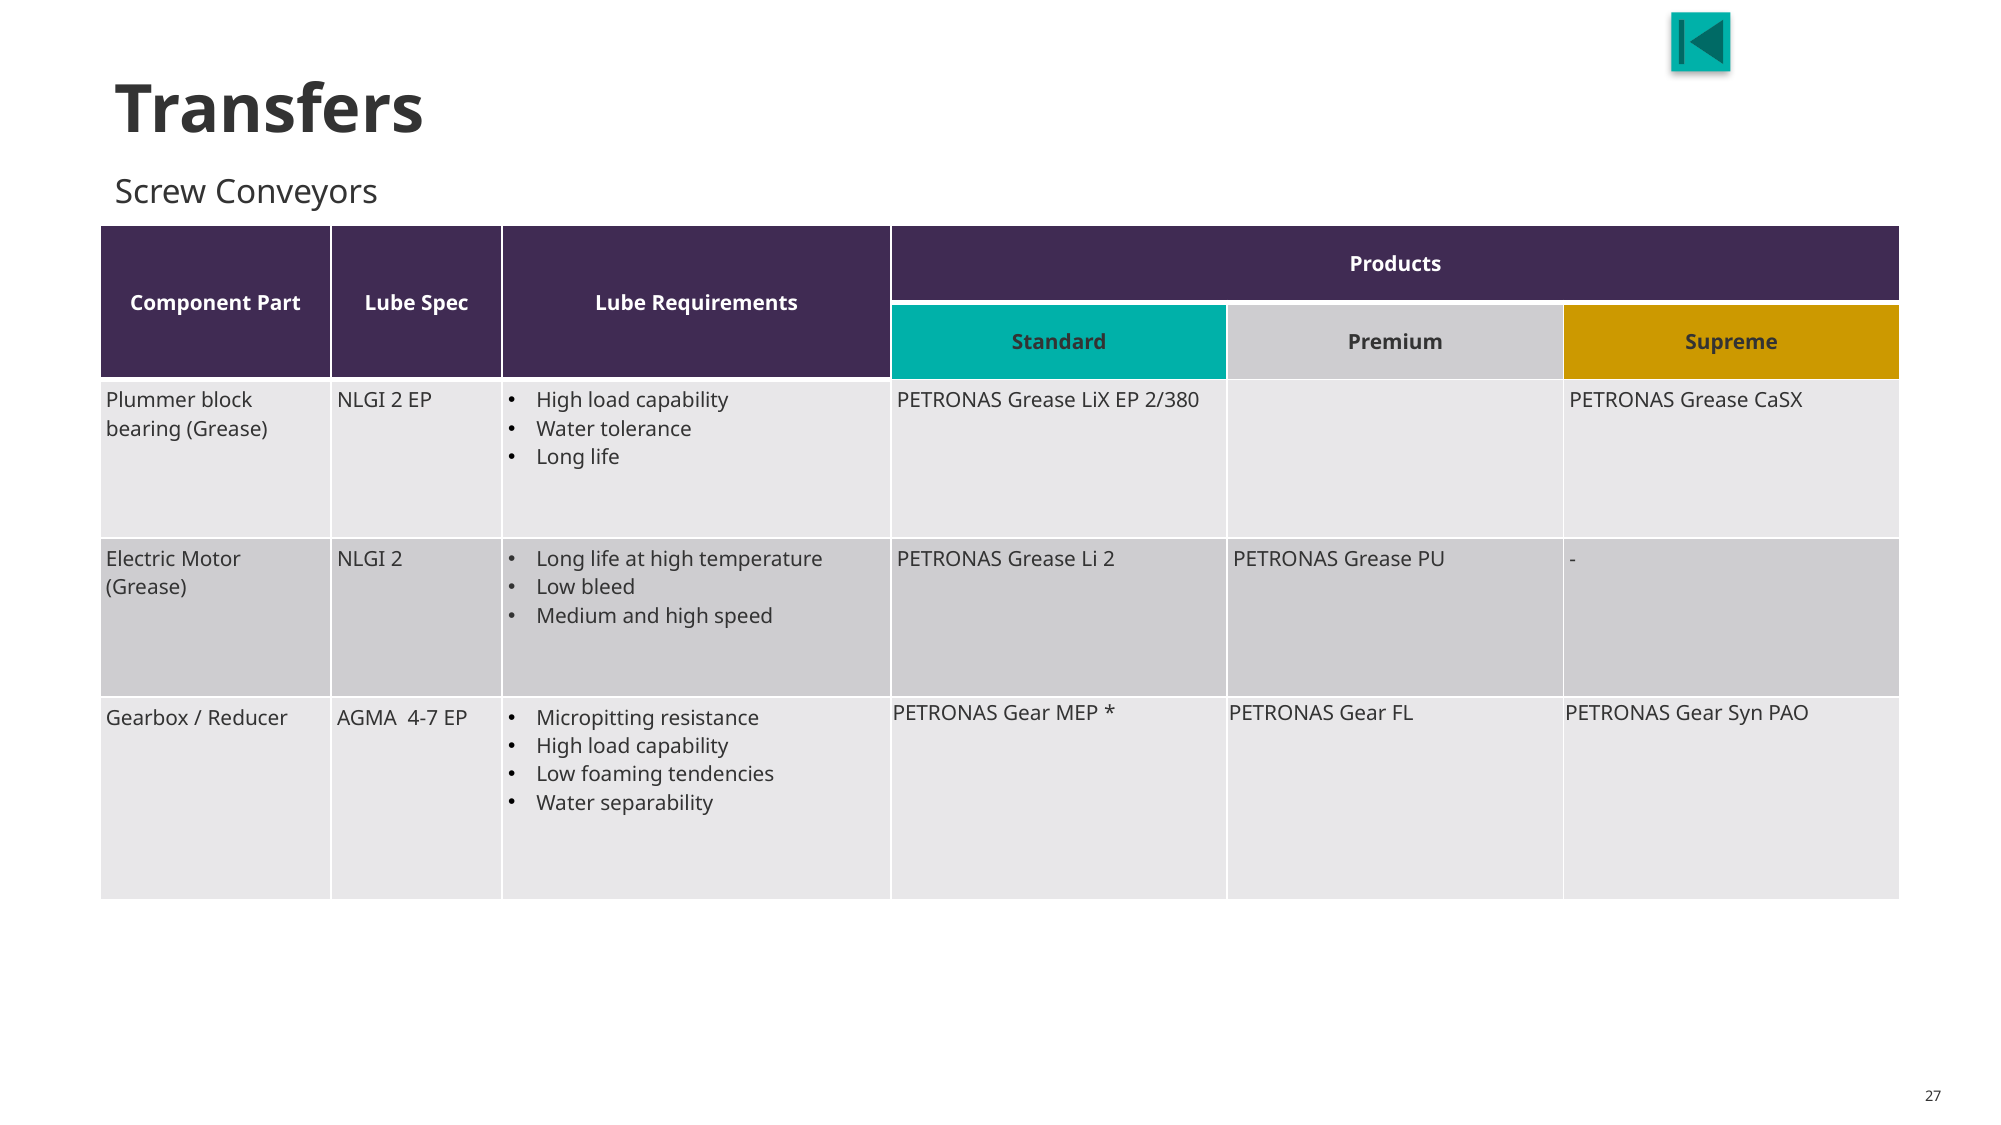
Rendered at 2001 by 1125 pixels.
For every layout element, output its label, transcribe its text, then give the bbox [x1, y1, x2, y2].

table_cell Gearbox / Reducer [101, 698, 330, 899]
table_cell NLGI 2 [332, 539, 501, 696]
table_cell Electric Motor (Grease) [101, 539, 330, 696]
table_header Lube Requirements [503, 226, 890, 377]
table_cell [1228, 380, 1563, 537]
title Transfers [99, 62, 1900, 150]
table_cell - [1564, 539, 1899, 696]
table_cell AGMA 4-7 EP [332, 698, 501, 899]
text_box [1669, 10, 1733, 73]
table_cell PETRONAS Grease PU [1228, 539, 1563, 696]
table_cell Premium [1228, 305, 1563, 379]
table_cell PETRONAS Gear Syn PAO [1564, 698, 1899, 899]
table_cell Plummer block bearing (Grease) [101, 382, 330, 537]
table_cell Long life at high temperature Low bleed Medium and high speed [503, 539, 890, 696]
table_cell PETRONAS Grease CaSX [1564, 380, 1899, 537]
table_cell PETRONAS Grease Li 2 [892, 539, 1226, 696]
table_cell Standard [892, 305, 1226, 379]
table_header Products [892, 226, 1899, 300]
table_cell Supreme [1564, 305, 1899, 379]
table_cell NLGI 2 EP [332, 382, 501, 537]
list Screw Conveyors [99, 162, 1900, 224]
table_cell High load capability Water tolerance Long life [503, 382, 890, 537]
table_cell Micropitting resistance High load capability Low foaming tendencies Water separability [503, 698, 890, 899]
table_header Component Part [101, 226, 330, 377]
table_cell PETRONAS Gear FL [1228, 698, 1563, 899]
table_cell PETRONAS Gear MEP * [892, 698, 1226, 899]
table_header Lube Spec [332, 226, 501, 377]
table_cell PETRONAS Grease LiX EP 2/380 [892, 380, 1226, 537]
